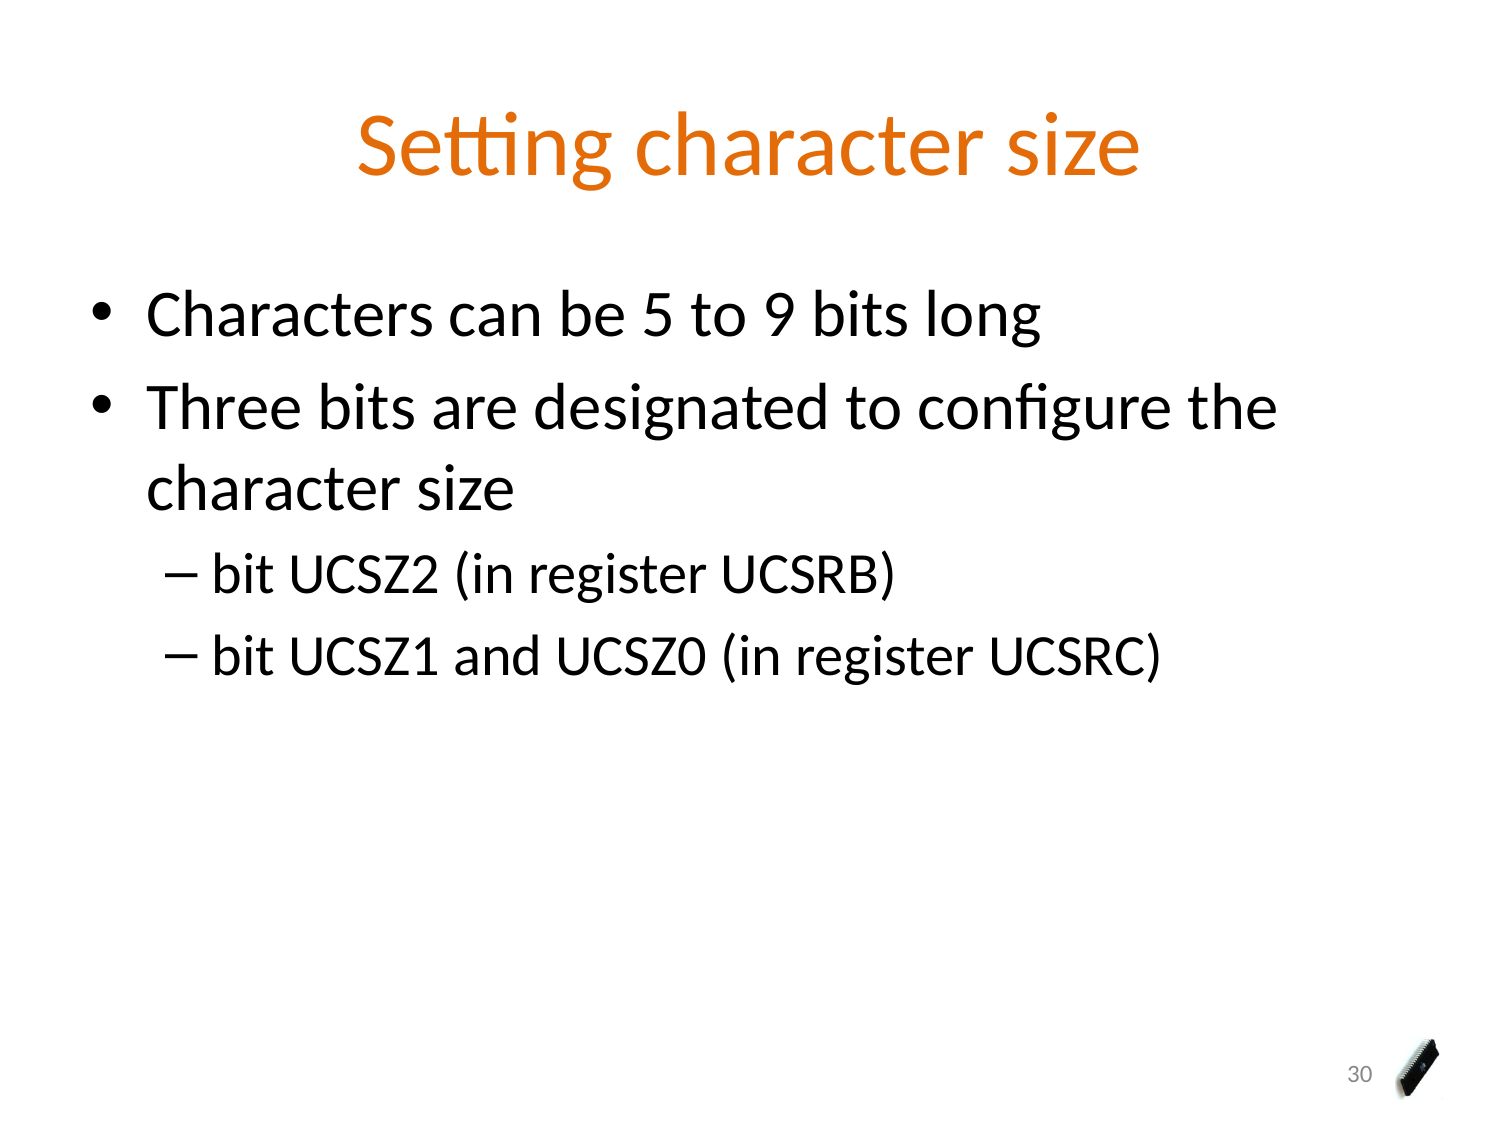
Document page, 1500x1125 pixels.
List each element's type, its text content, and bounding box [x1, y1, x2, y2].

picture [1387, 1037, 1450, 1100]
title Setting character size [75, 45, 1425, 233]
list Characters can be 5 to 9 bits long Three bits are designated to configure the character size bit UCSZ2 (in register UCSRB) bit UCSZ1 and UCSZ0 (in register UCSRC) [75, 262, 1425, 1005]
slide_number 30 [1037, 1042, 1388, 1103]
